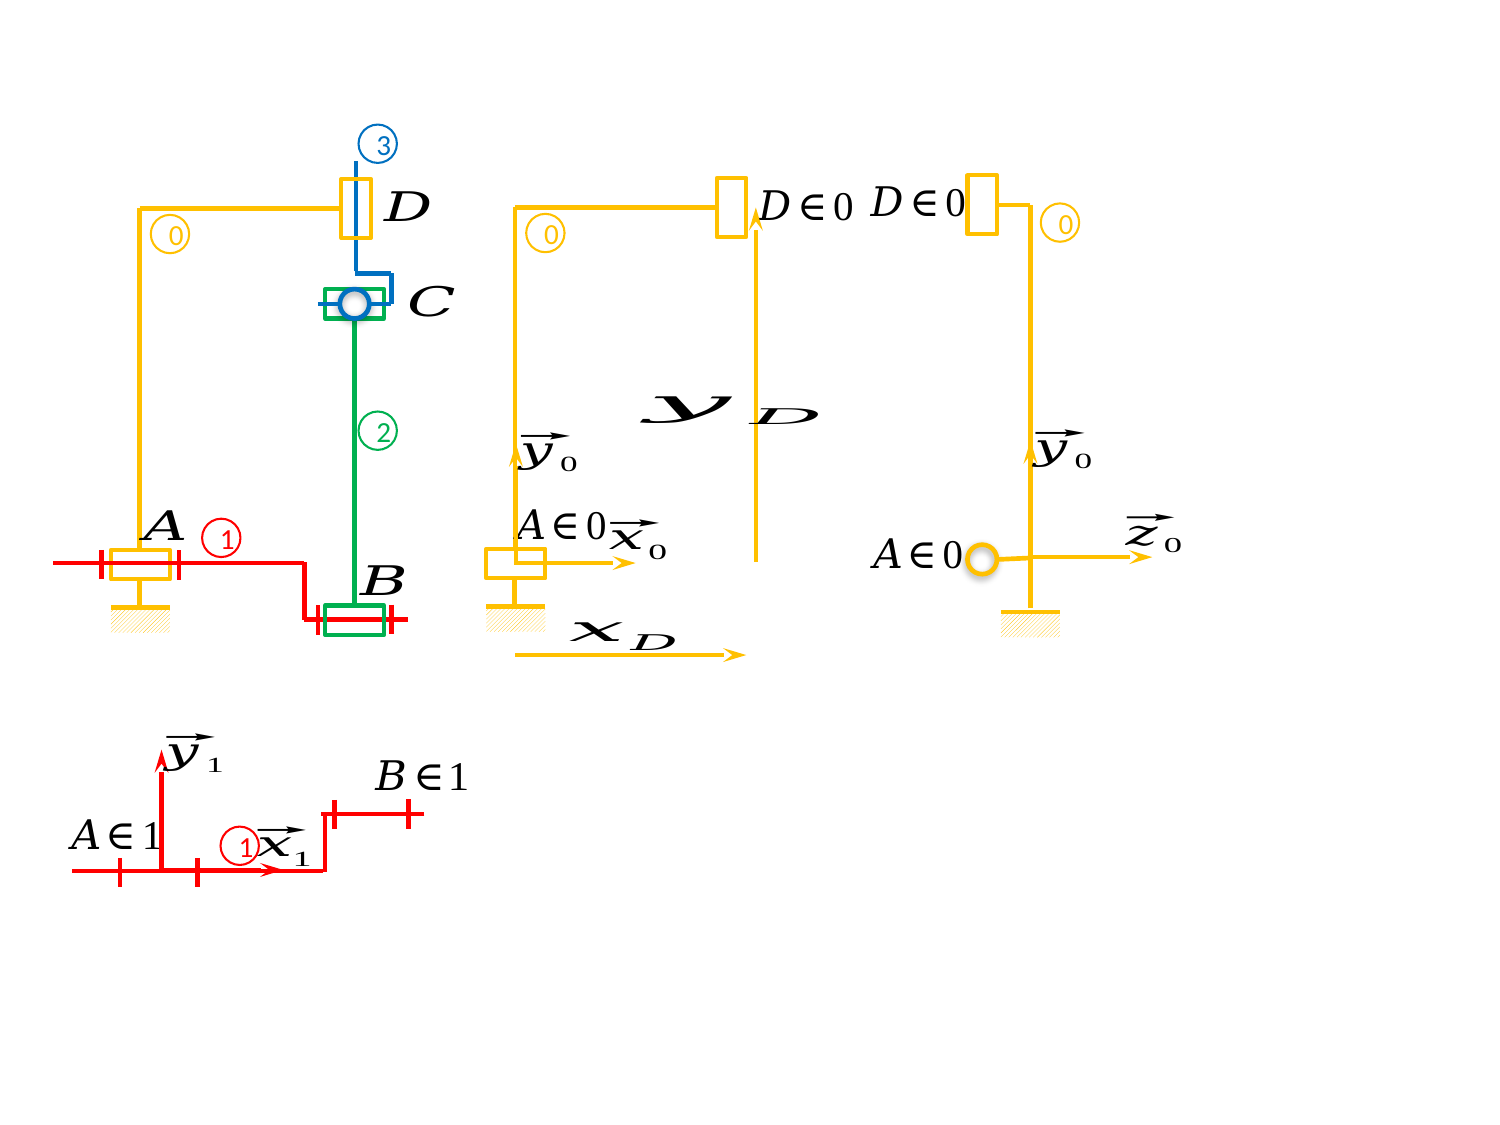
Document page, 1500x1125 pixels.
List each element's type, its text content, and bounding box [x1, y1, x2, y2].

text_box [360, 177, 373, 240]
text_box [323, 603, 386, 618]
text_box [323, 311, 341, 321]
text_box [368, 311, 386, 321]
text_box 3 [356, 122, 399, 166]
text_box [339, 177, 351, 240]
text_box 1 [218, 824, 261, 868]
text_box 2 [359, 409, 399, 452]
text_box 1 [200, 516, 243, 560]
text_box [1000, 611, 1061, 638]
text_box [110, 580, 171, 633]
text_box [323, 287, 347, 302]
text_box [109, 572, 172, 581]
text_box [109, 548, 172, 561]
text_box 0 [1038, 201, 1082, 244]
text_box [486, 579, 546, 632]
text_box 0 [524, 216, 567, 255]
text_box [715, 176, 748, 239]
text_box [484, 547, 547, 580]
text_box [965, 173, 999, 236]
text_box [323, 627, 386, 637]
text_box 0 [148, 216, 192, 256]
text_box [339, 288, 370, 320]
text_box [966, 543, 998, 575]
text_box [361, 287, 386, 302]
